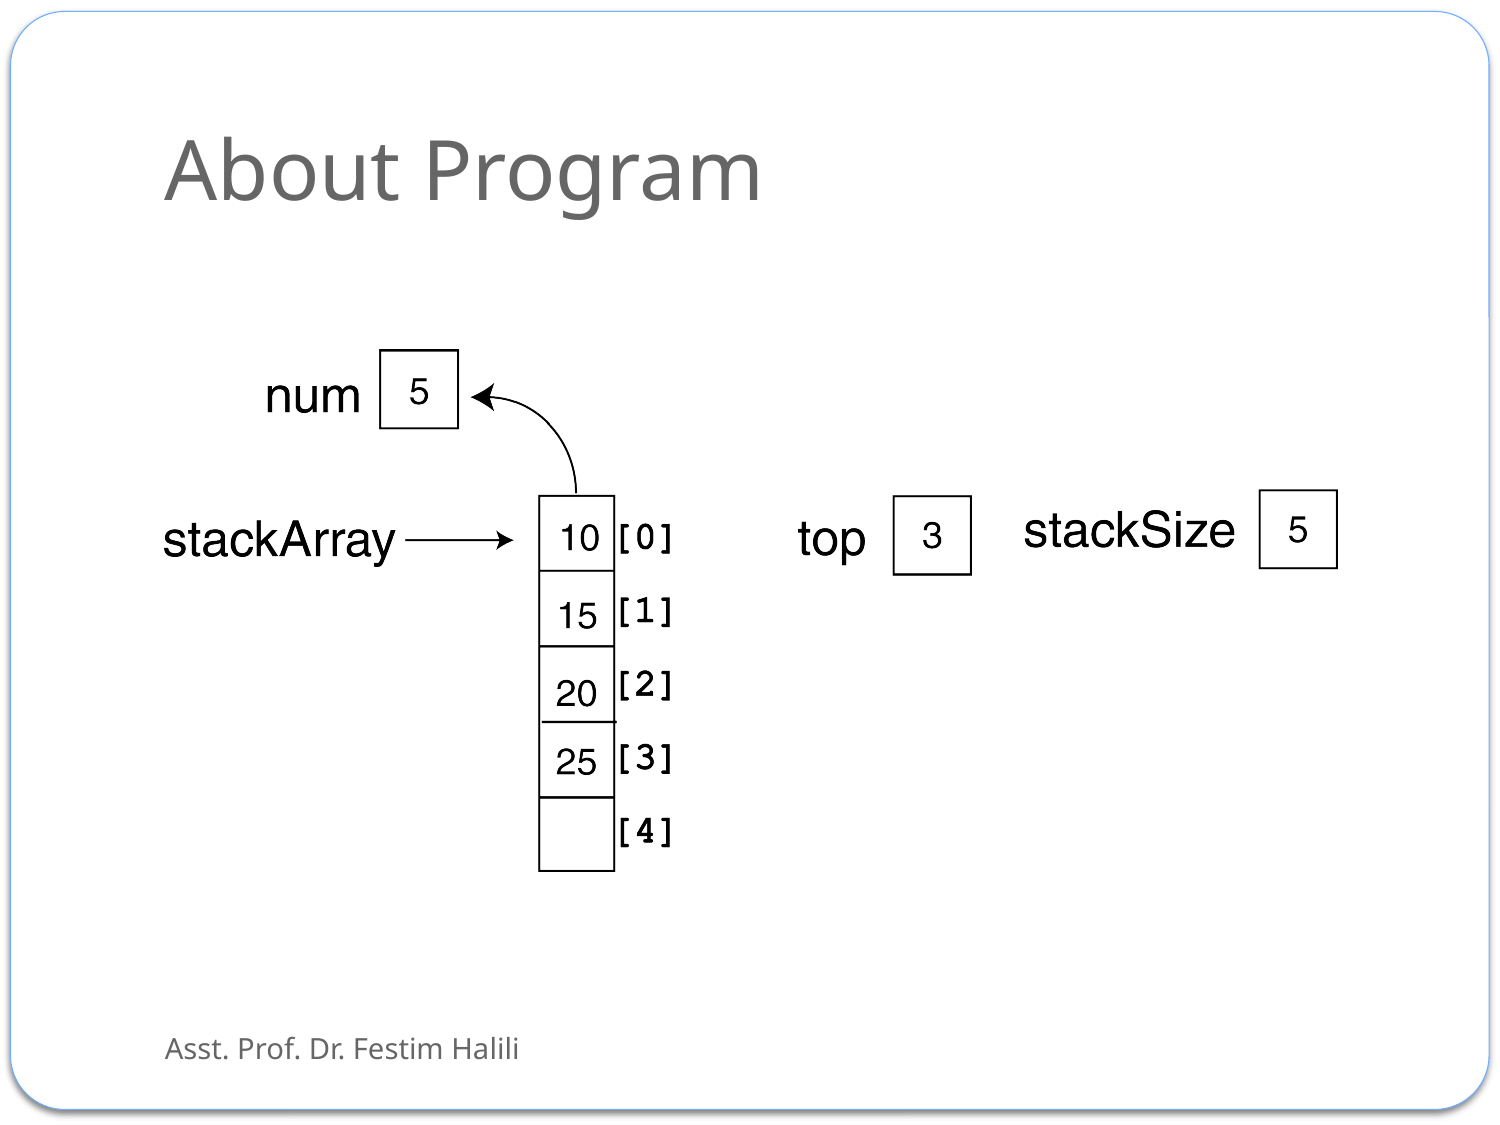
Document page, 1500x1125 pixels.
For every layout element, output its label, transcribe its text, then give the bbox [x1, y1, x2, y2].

title About Program [150, 45, 1425, 233]
footer Asst. Prof. Dr. Festim Halili [150, 1012, 800, 1088]
picture [162, 349, 1338, 873]
